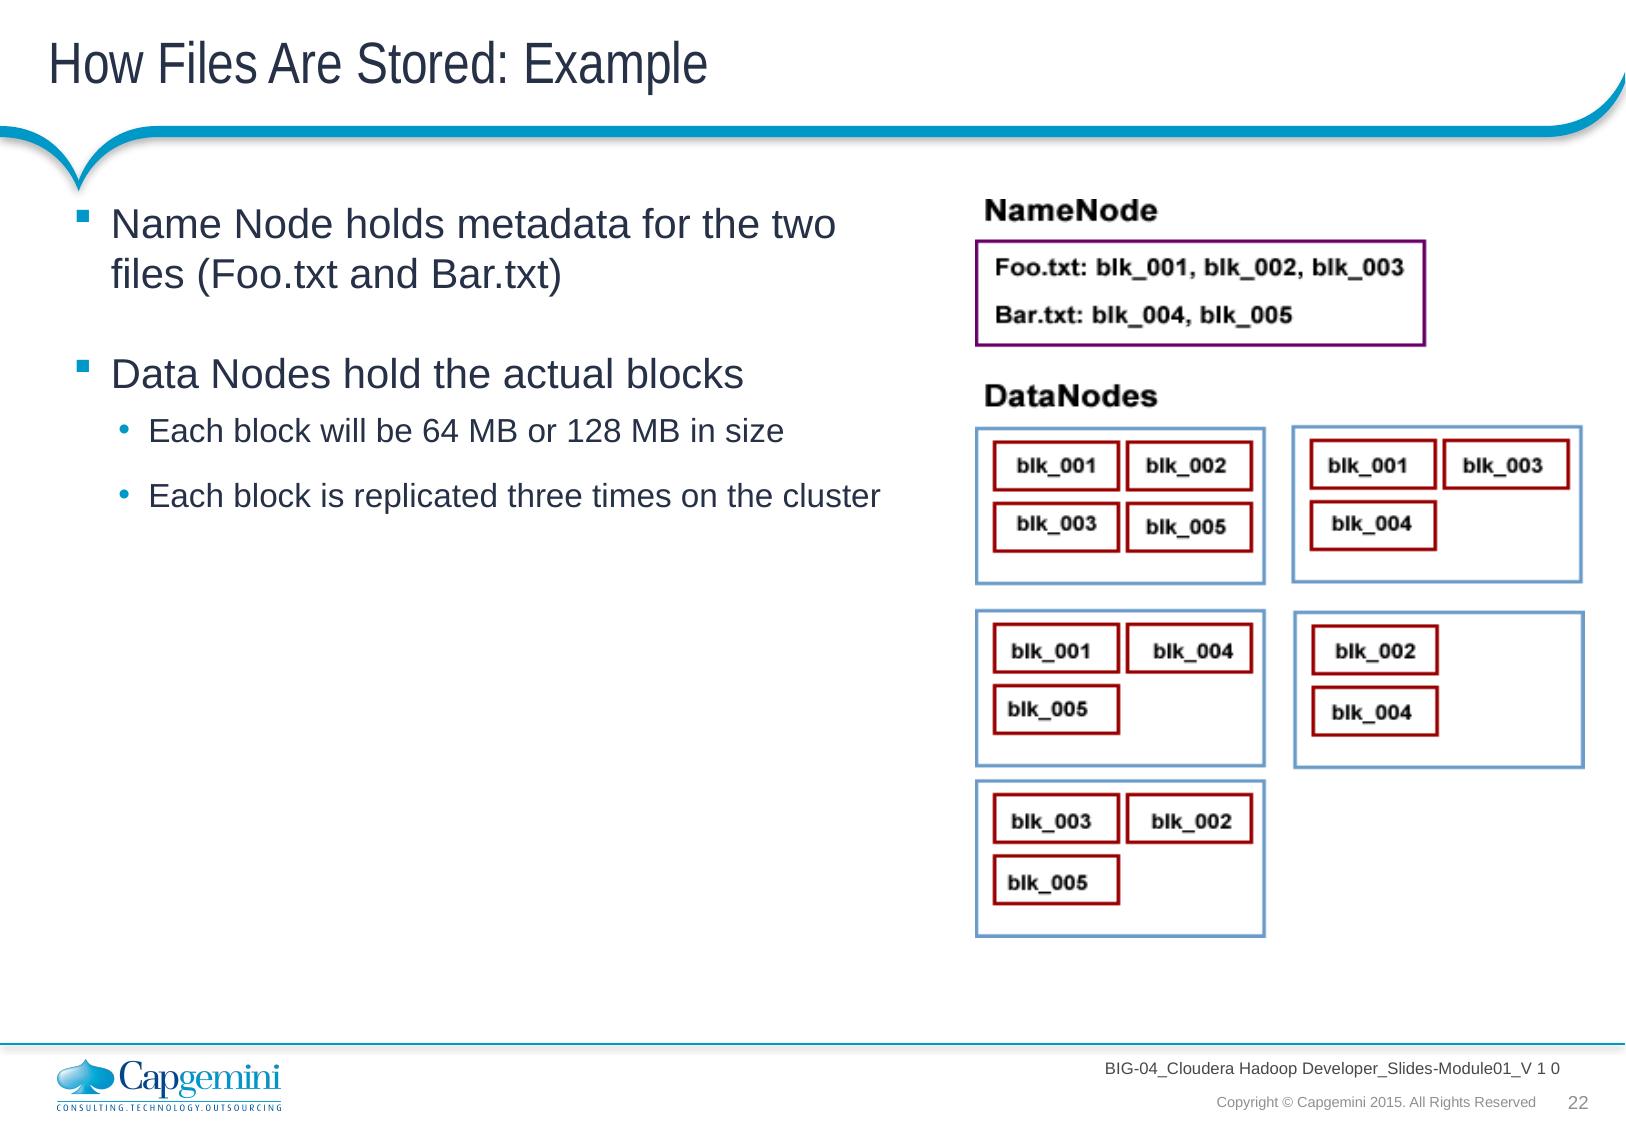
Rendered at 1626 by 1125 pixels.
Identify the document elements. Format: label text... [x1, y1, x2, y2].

title How Files Are Stored: Example [0, 0, 1625, 132]
picture [57, 1059, 281, 1111]
picture [974, 199, 1586, 938]
text_box Name Node holds metadata for the two files (Foo.txt and Bar.txt) Data Nodes hold the actual blocks Each block will be 64 MB or 128 MB in size Each block is replicated three times on the cluster [58, 189, 925, 522]
